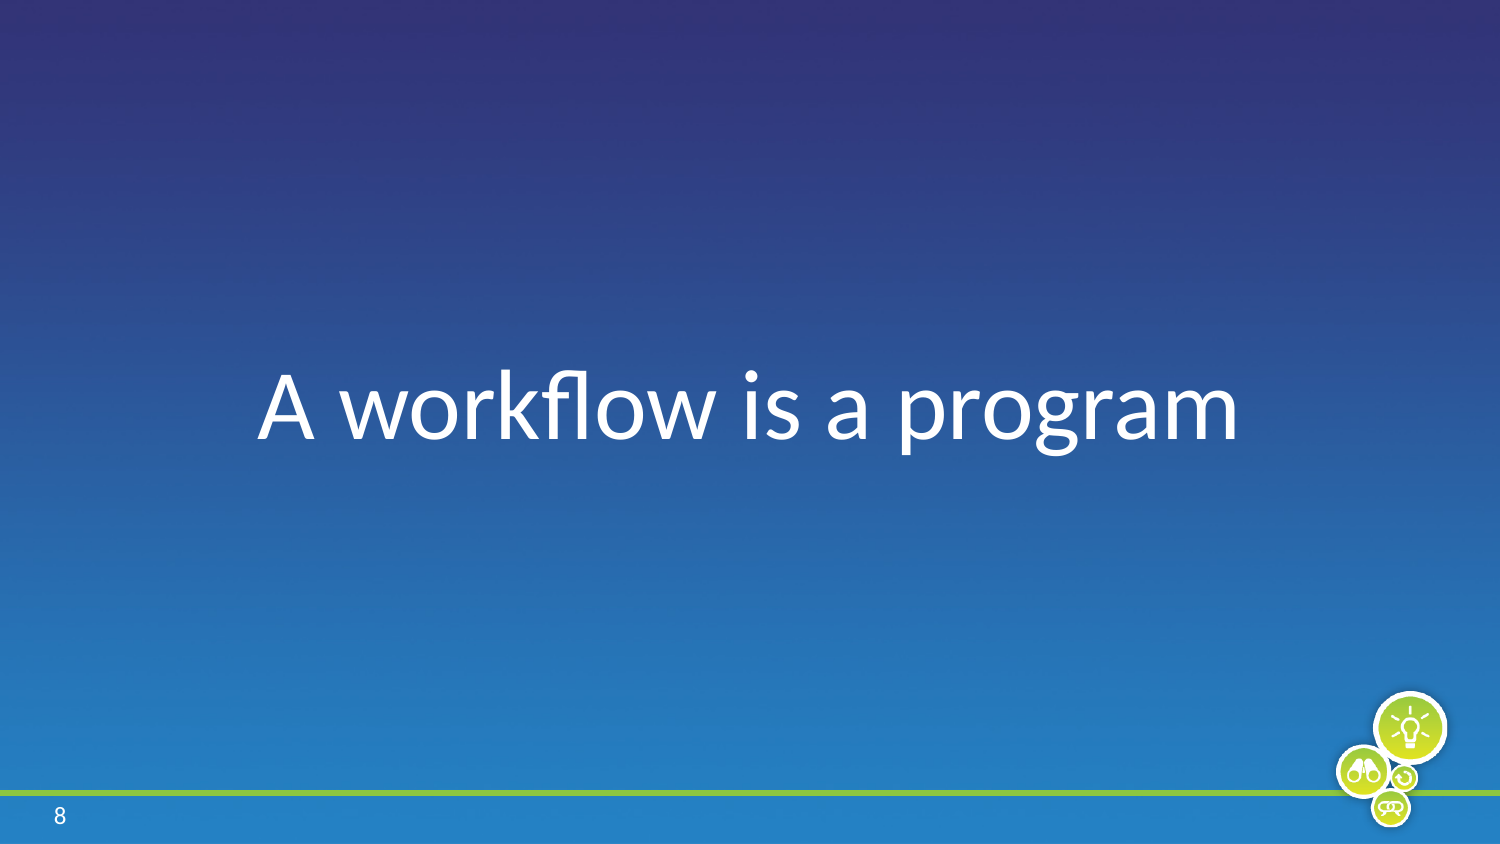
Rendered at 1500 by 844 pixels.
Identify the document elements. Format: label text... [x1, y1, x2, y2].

picture [0, 465, 1500, 844]
list A workflow is a program [0, 353, 1500, 465]
picture [0, 0, 1500, 353]
